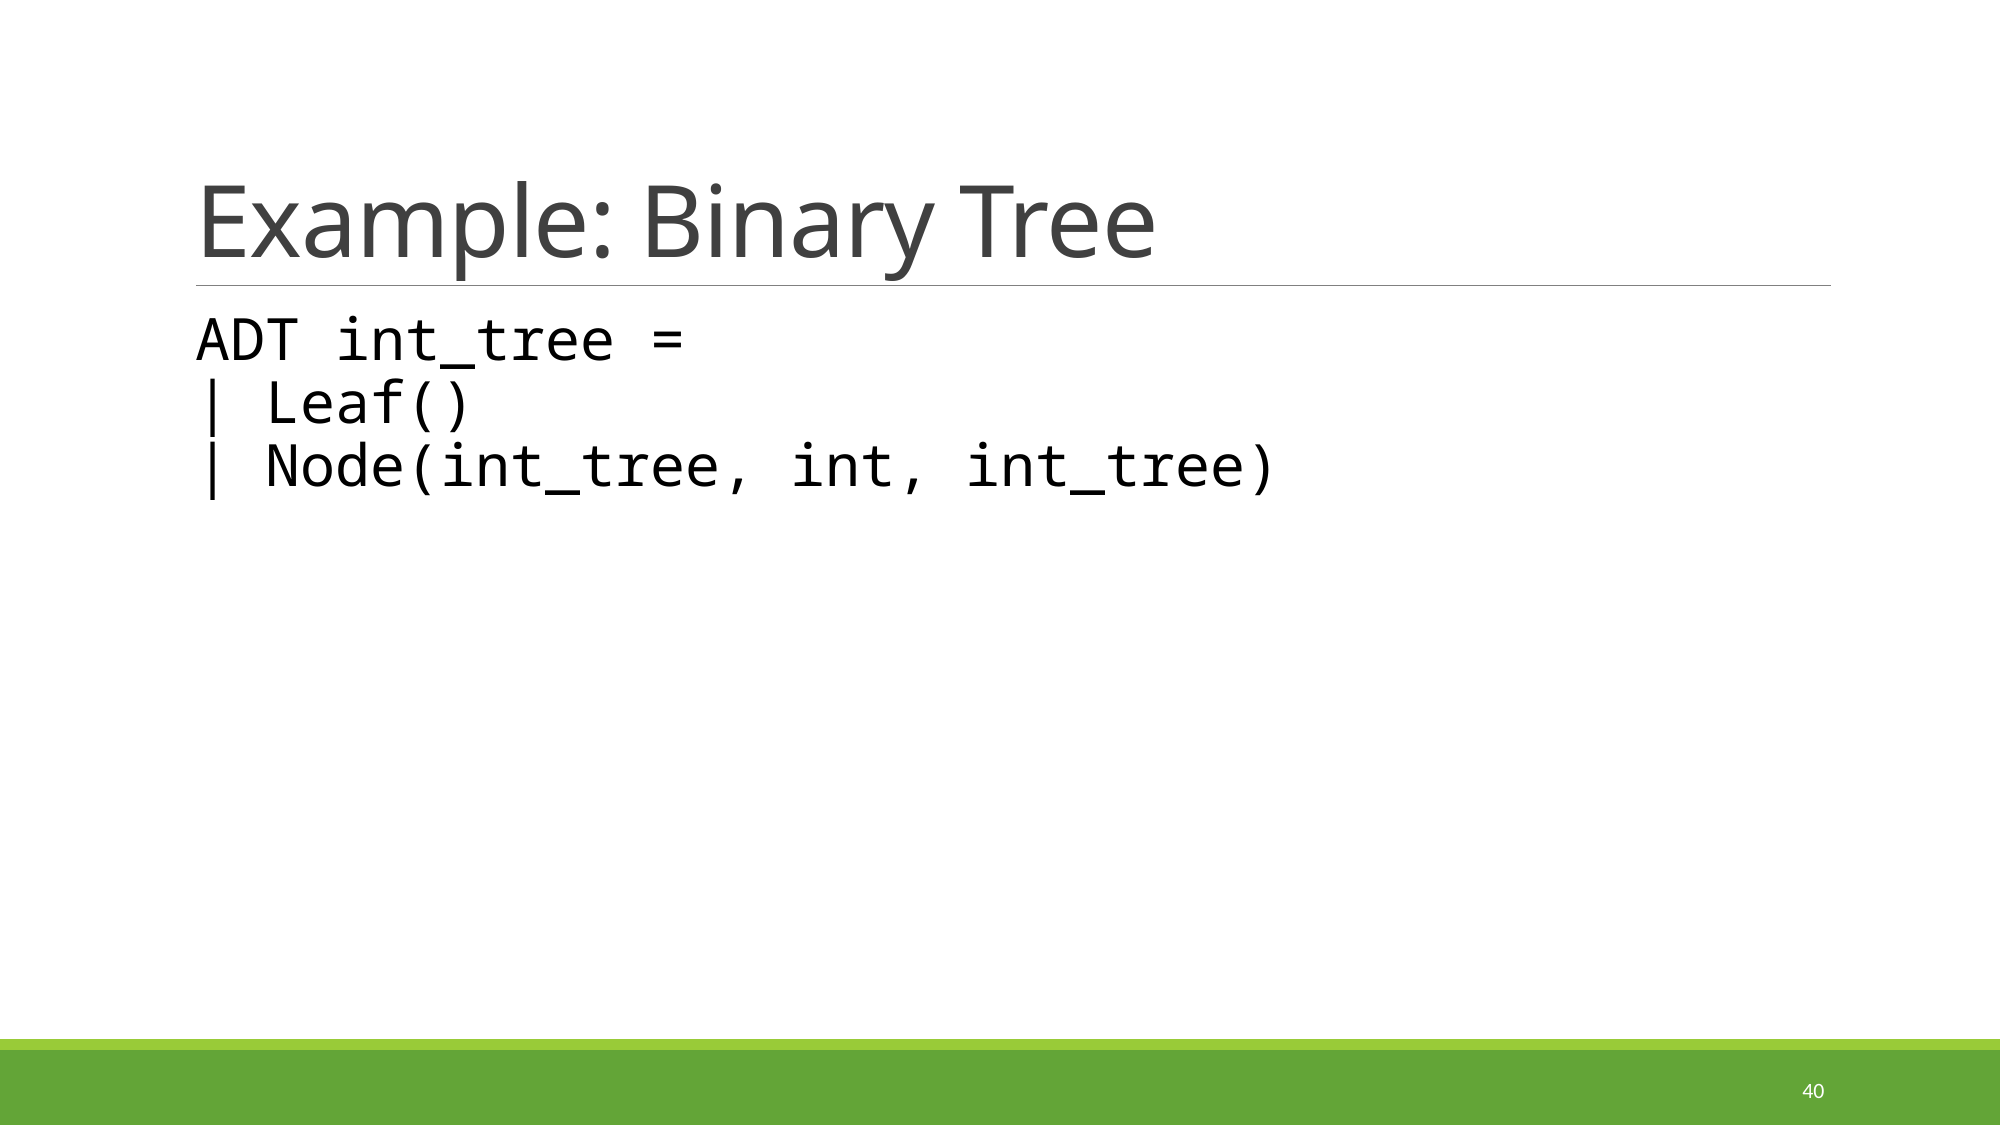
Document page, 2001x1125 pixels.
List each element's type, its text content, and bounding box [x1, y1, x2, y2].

slide_number 40 [1624, 1059, 1840, 1120]
title Example: Binary Tree [180, 47, 1830, 285]
list ADT int_tree = | Leaf() | Node(int_tree, int, int_tree) [180, 302, 1830, 963]
